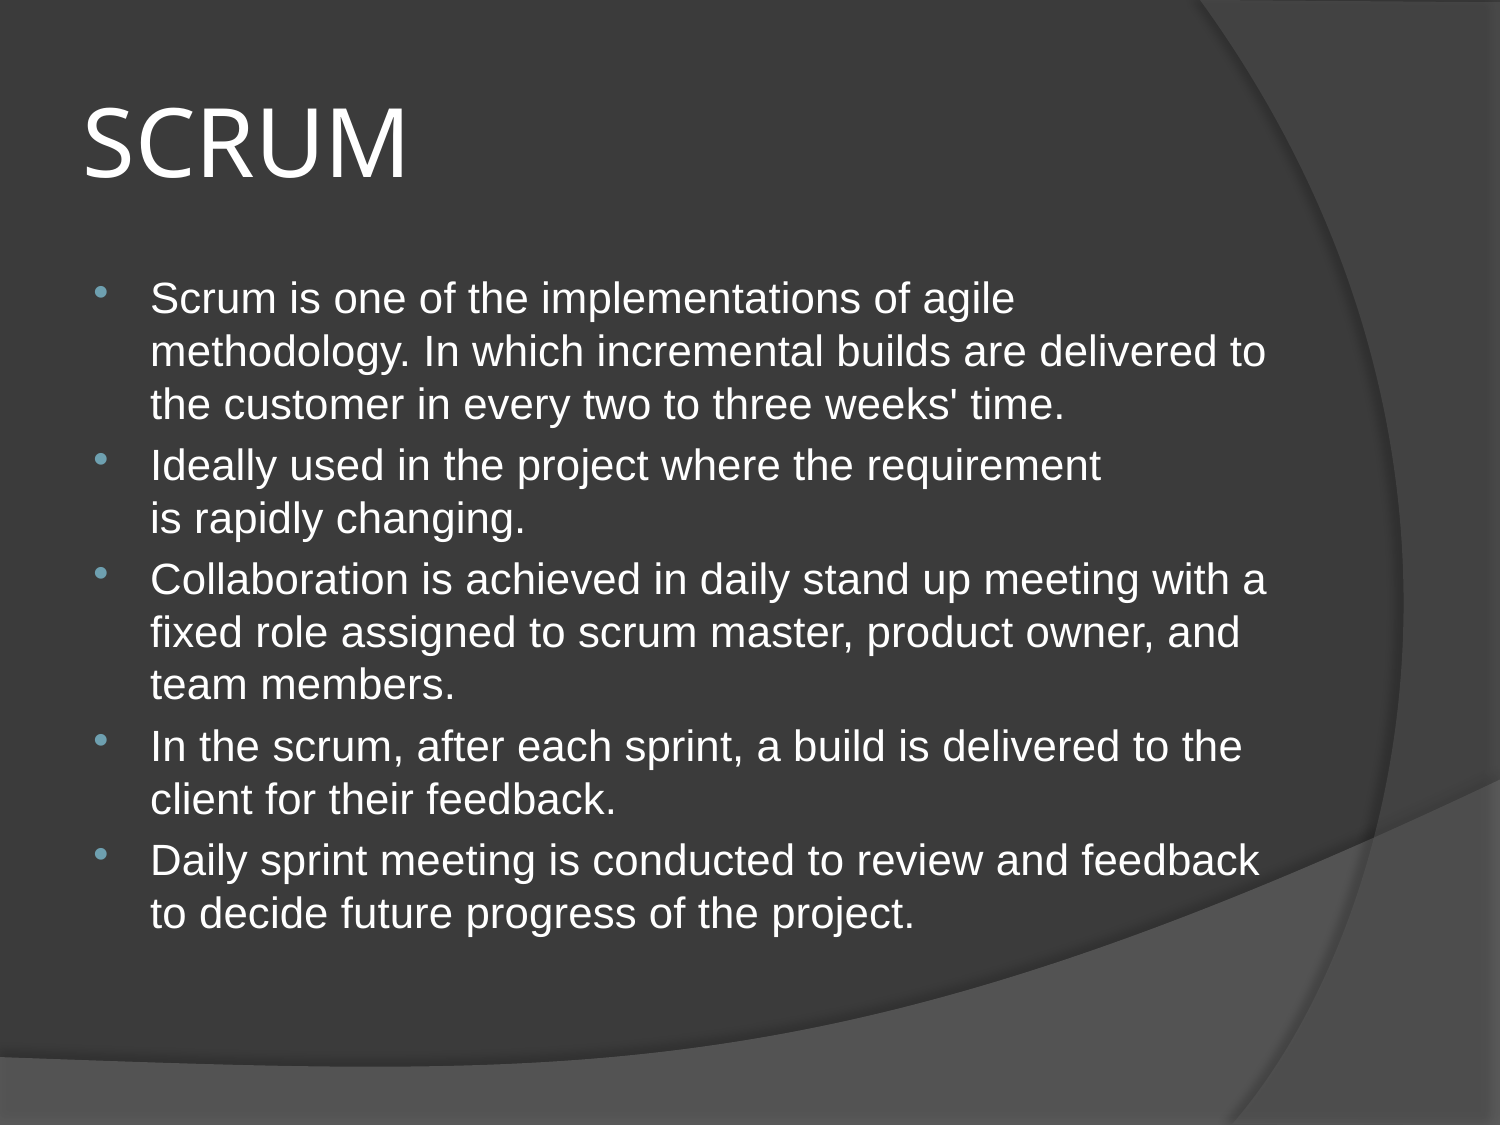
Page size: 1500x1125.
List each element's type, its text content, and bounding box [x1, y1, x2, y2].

list Scrum is one of the implementations of agile methodology. In which incremental builds are delivered to the customer in every two to three weeks' time. Ideally used in the project where the requirement is rapidly changing. Collaboration is achieved in daily stand up meeting with a fixed role assigned to scrum master, product owner, and team members. In the scrum, after each sprint, a build is delivered to the client for their feedback. Daily sprint meeting is conducted to review and feedback to decide future progress of the project. [75, 262, 1300, 1005]
title SCRUM [75, 45, 1300, 233]
